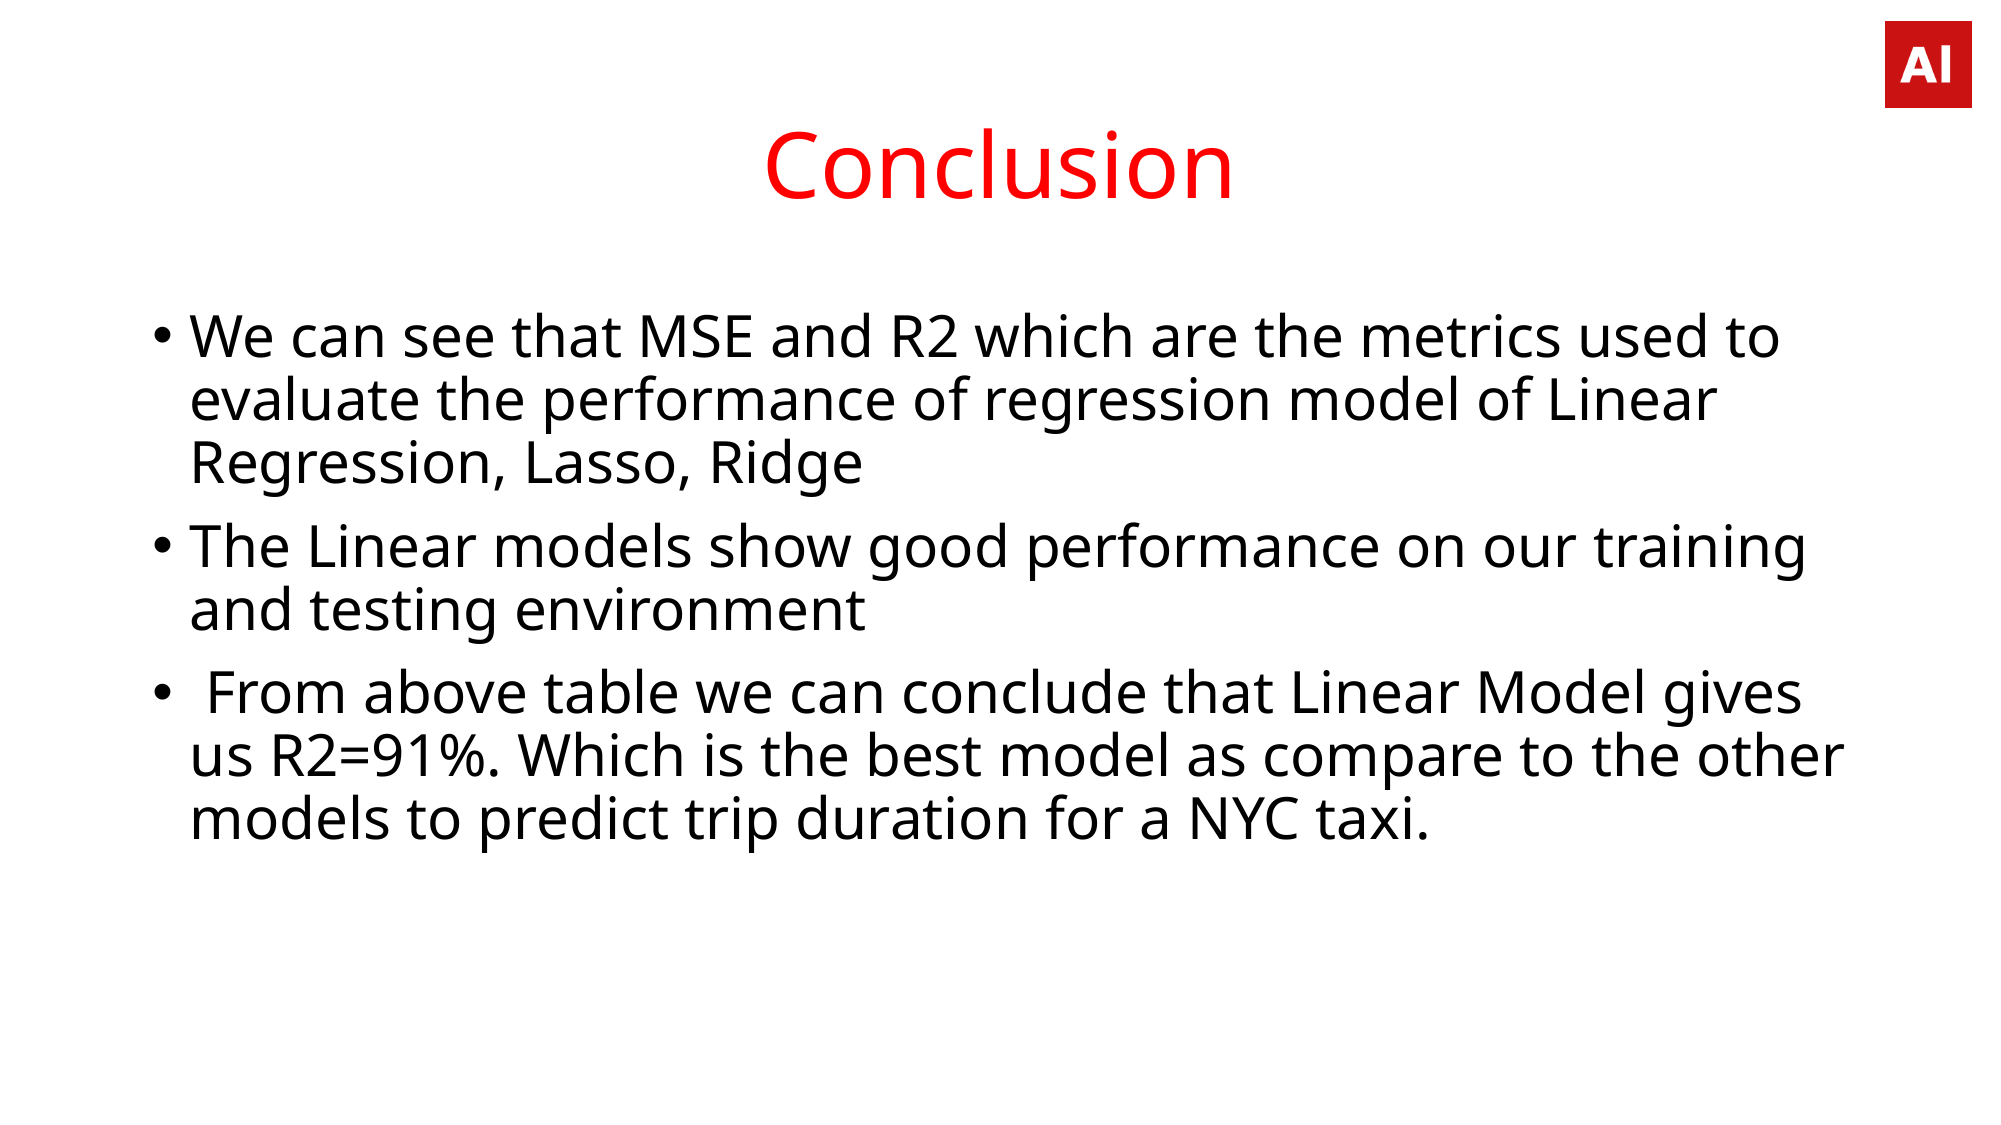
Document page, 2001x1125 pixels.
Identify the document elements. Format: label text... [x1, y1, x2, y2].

list We can see that MSE and R2 which are the metrics used to evaluate the performance of regression model of Linear Regression, Lasso, Ridge The Linear models show good performance on our training and testing environment From above table we can conclude that Linear Model gives us R2=91%. Which is the best model as compare to the other models to predict trip duration for a NYC taxi. [137, 299, 1863, 1014]
picture [1885, 21, 1972, 108]
title Conclusion [137, 59, 1863, 278]
